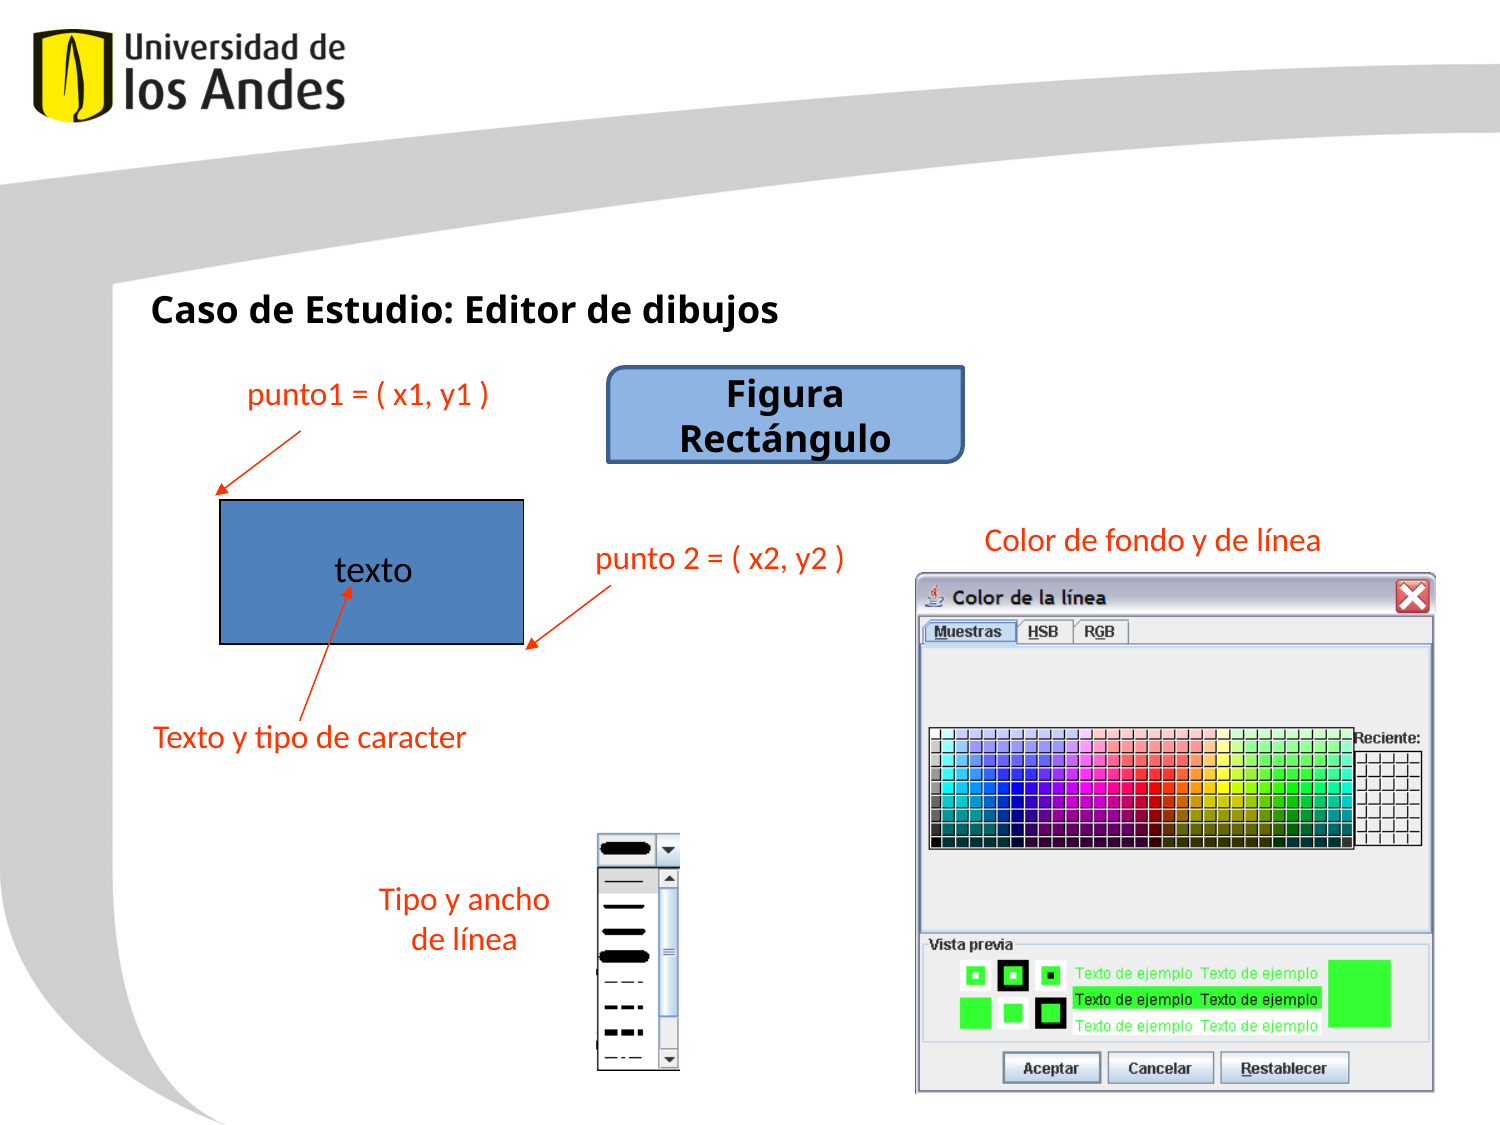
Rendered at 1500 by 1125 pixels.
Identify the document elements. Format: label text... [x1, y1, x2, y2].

text_box Texto y tipo de caracter [138, 707, 483, 763]
text_box Figura Rectángulo [606, 365, 965, 464]
text_box Tipo y ancho de línea [355, 869, 574, 965]
text_box [219, 499, 524, 644]
text_box punto1 = ( x1, y1 ) [232, 365, 505, 420]
text_box [215, 430, 301, 496]
text_box [299, 585, 353, 721]
text_box texto [319, 537, 428, 598]
text_box Color de fondo y de línea [969, 510, 1337, 566]
text_box punto 2 = ( x2, y2 ) [580, 529, 861, 584]
text_box Caso de Estudio: Editor de dibujos [135, 278, 951, 339]
picture [0, 0, 1500, 1125]
text_box [525, 585, 611, 650]
